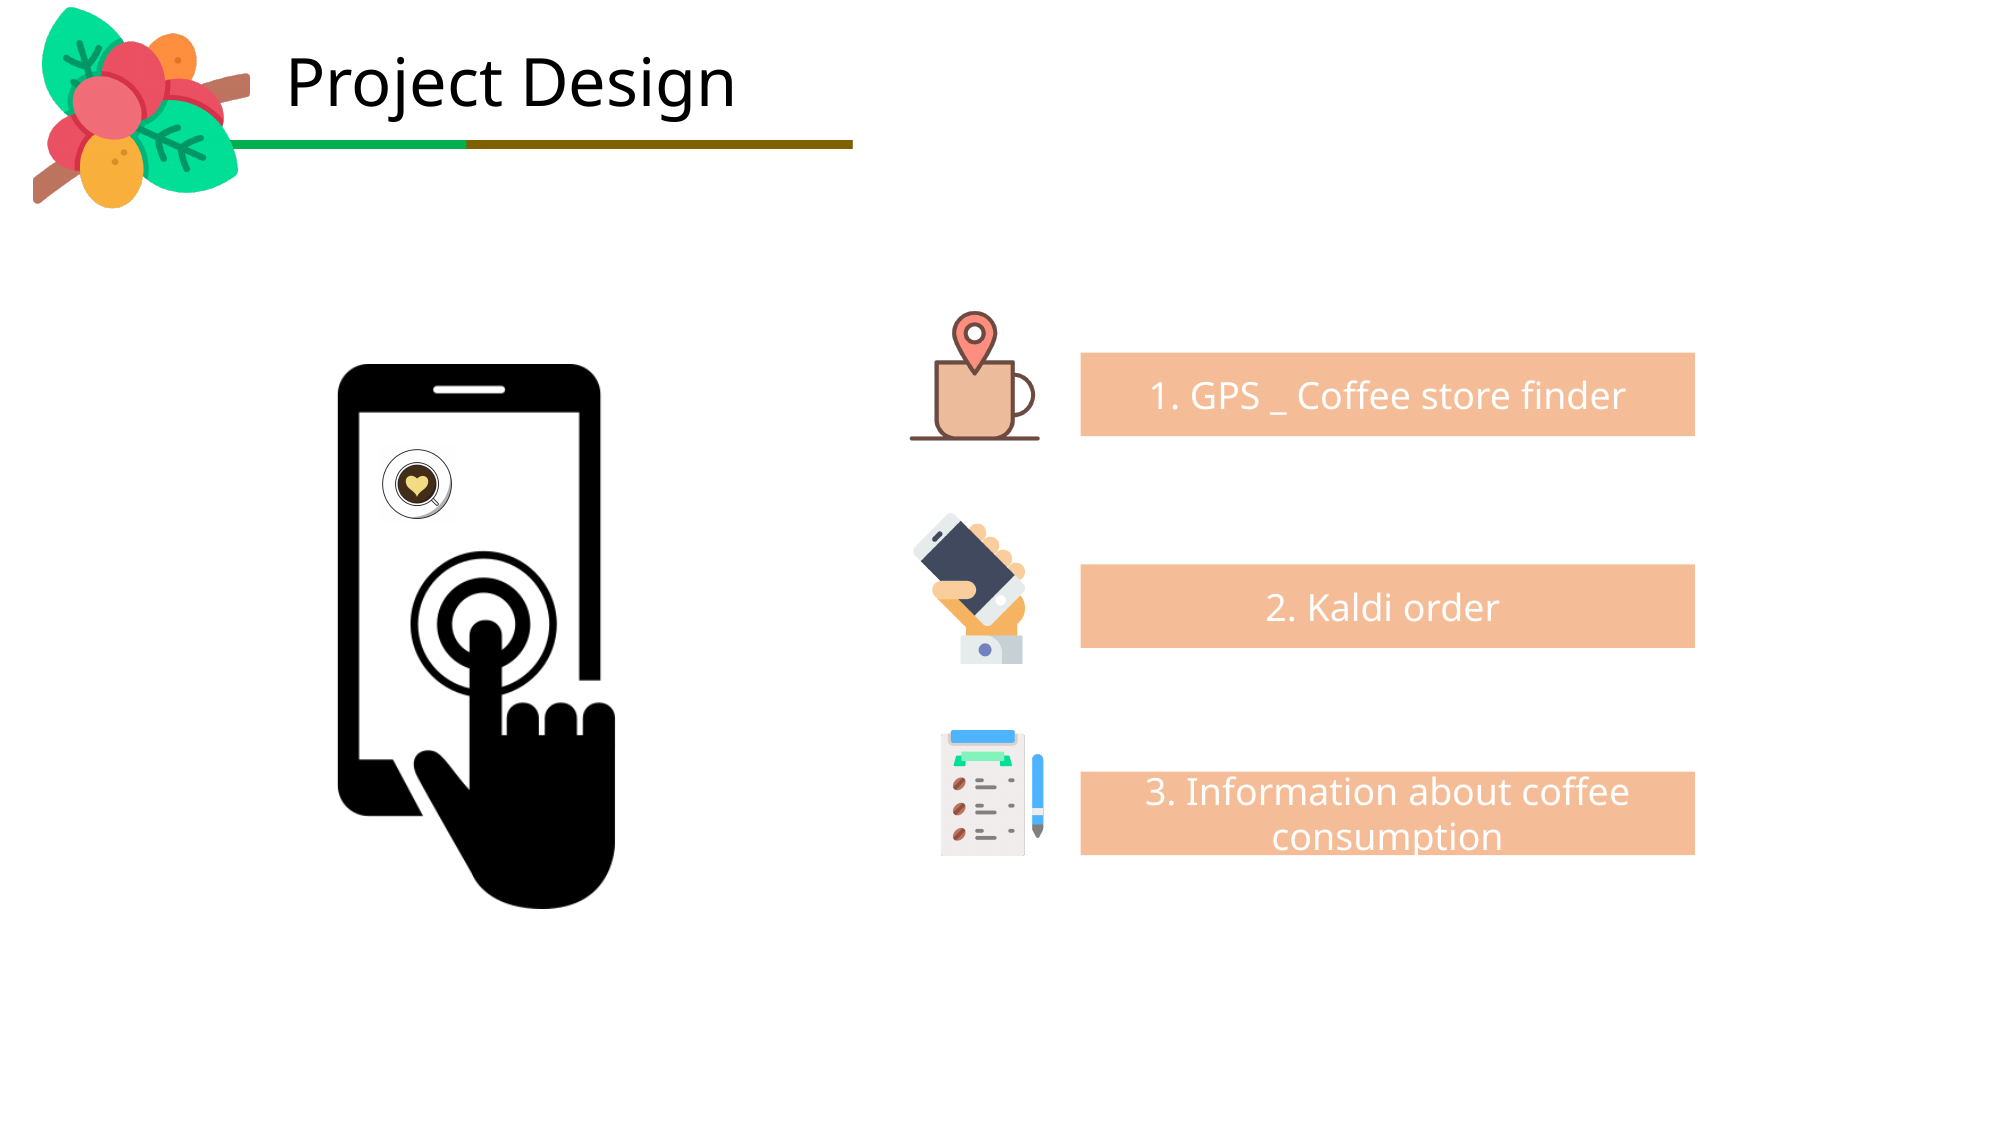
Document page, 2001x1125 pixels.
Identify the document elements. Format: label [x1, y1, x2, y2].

text_box [868, 269, 1695, 856]
text_box [204, 364, 749, 909]
text_box [33, 0, 888, 216]
